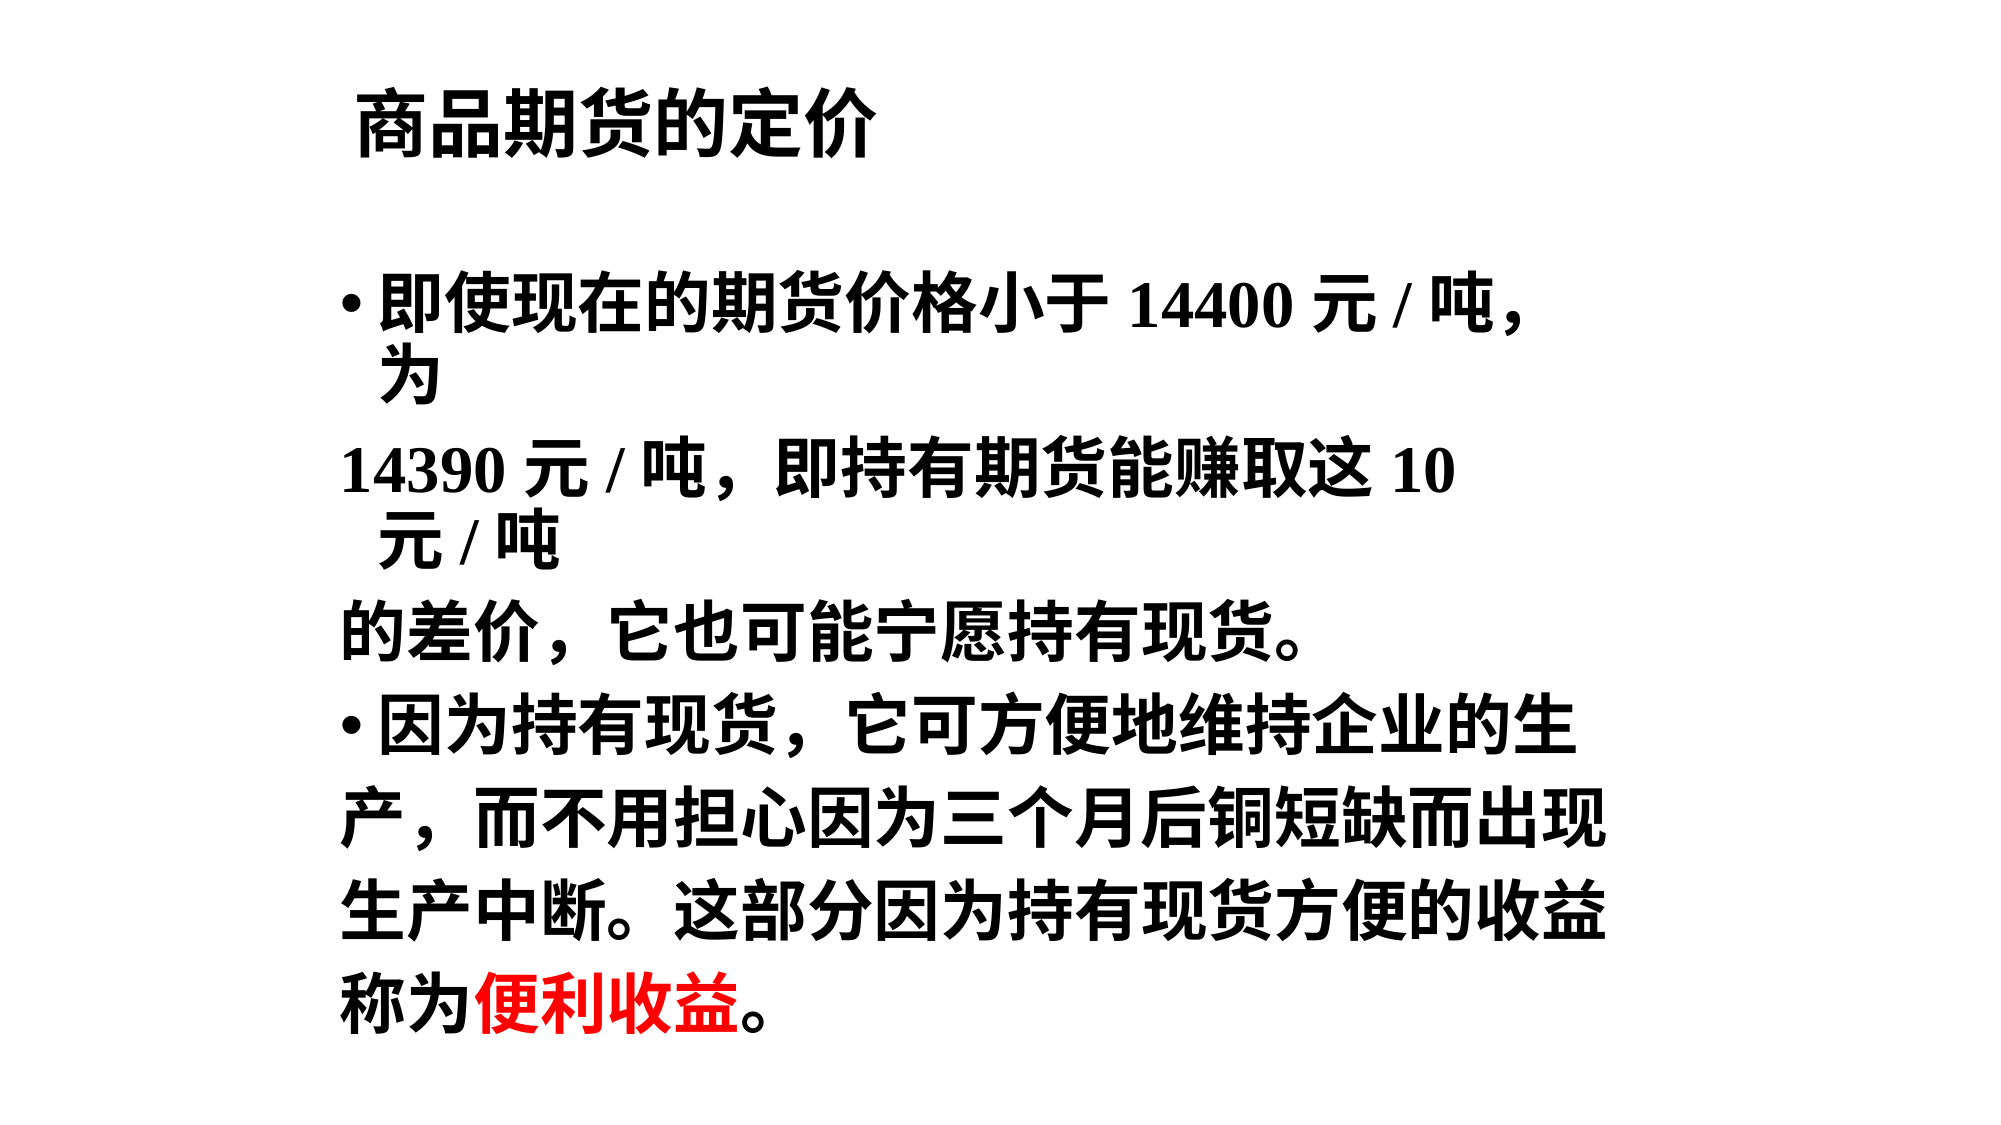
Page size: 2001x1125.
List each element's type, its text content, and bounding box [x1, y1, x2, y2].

text_box 商品期货的定价 [338, 66, 1564, 174]
list 即使现在的期货价格小于14400元/吨，为 14390元/吨，即持有期货能赚取这10元/吨 的差价，它也可能宁愿持有现货。 因为持有现货，它可方便地维持企业的生 产，而不用担心因为三个月后铜短缺而出现 生产中断。这部分因为持有现货方便的收益 称为便利收益。 [324, 262, 1638, 929]
